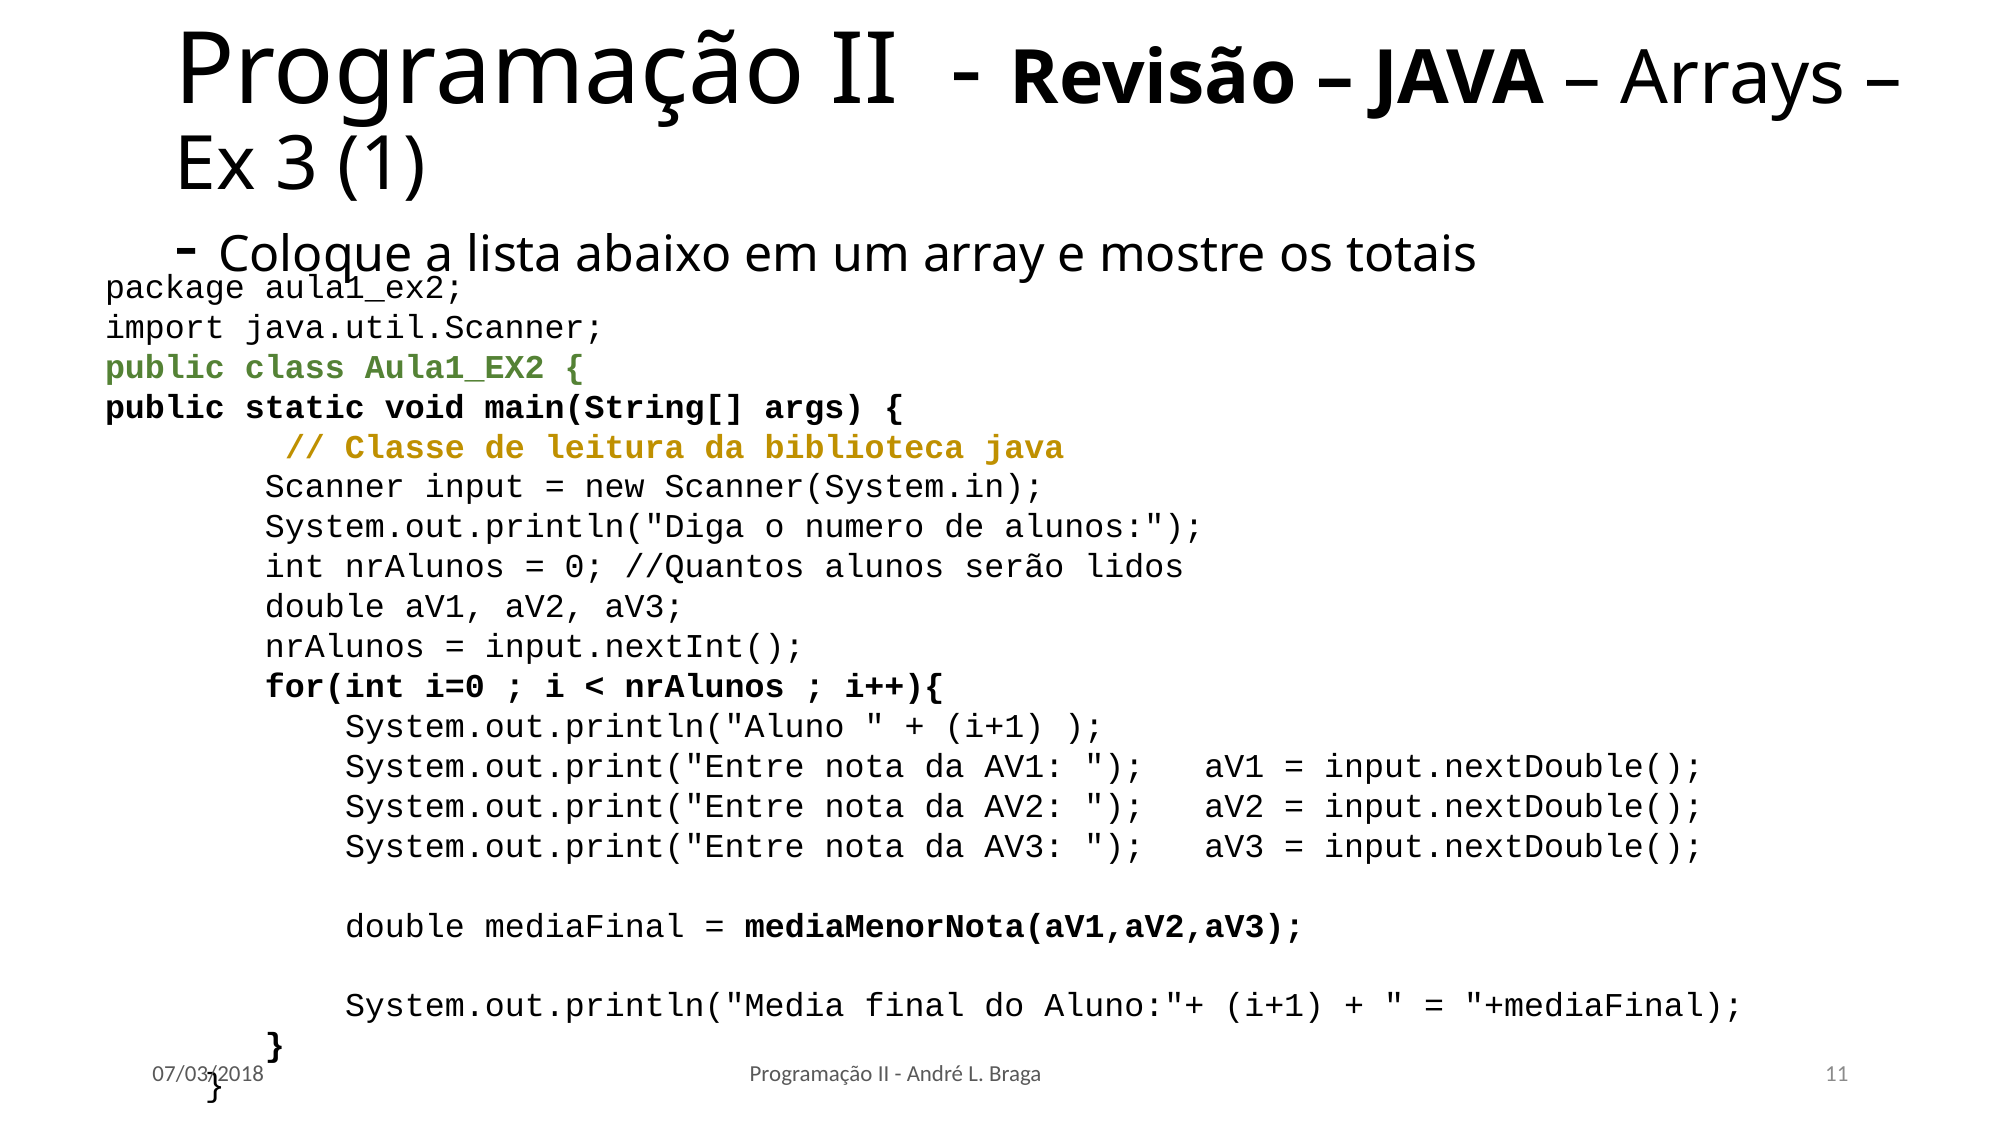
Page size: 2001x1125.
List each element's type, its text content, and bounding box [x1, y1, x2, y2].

footer Programação II - André L. Braga [588, 1042, 1413, 1103]
list package aula1_ex2; import java.util.Scanner; public class Aula1_EX2 { public static void main(String[] args) { // Classe de leitura da biblioteca java Scanner input = new Scanner(System.in); System.out.println("Diga o numero de alunos:"); int nrAlunos = 0; //Quantos alunos serão lidos double aV1, aV2, aV3; nrAlunos = input.nextInt(); for(int i=0 ; i < nrAlunos ; i++){ System.out.println("Aluno " + (i+1) ); System.out.print("Entre nota da AV1: "); aV1 = input.nextDouble(); System.out.print("Entre nota da AV2: "); aV2 = input.nextDouble(); System.out.print("Entre nota da AV3: "); aV3 = input.nextDouble(); double mediaFinal = mediaMenorNota(aV1,aV2,aV3); System.out.println("Media final do Aluno:"+ (i+1) + " = "+mediaFinal); } } [90, 257, 1911, 992]
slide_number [137, 1042, 588, 1103]
title Programação II - Revisão – JAVA – Arrays – Ex 3 (1) - Coloque a lista abaixo em um array e mostre os totais [159, 47, 1944, 258]
slide_number 11 [1413, 1042, 1864, 1103]
